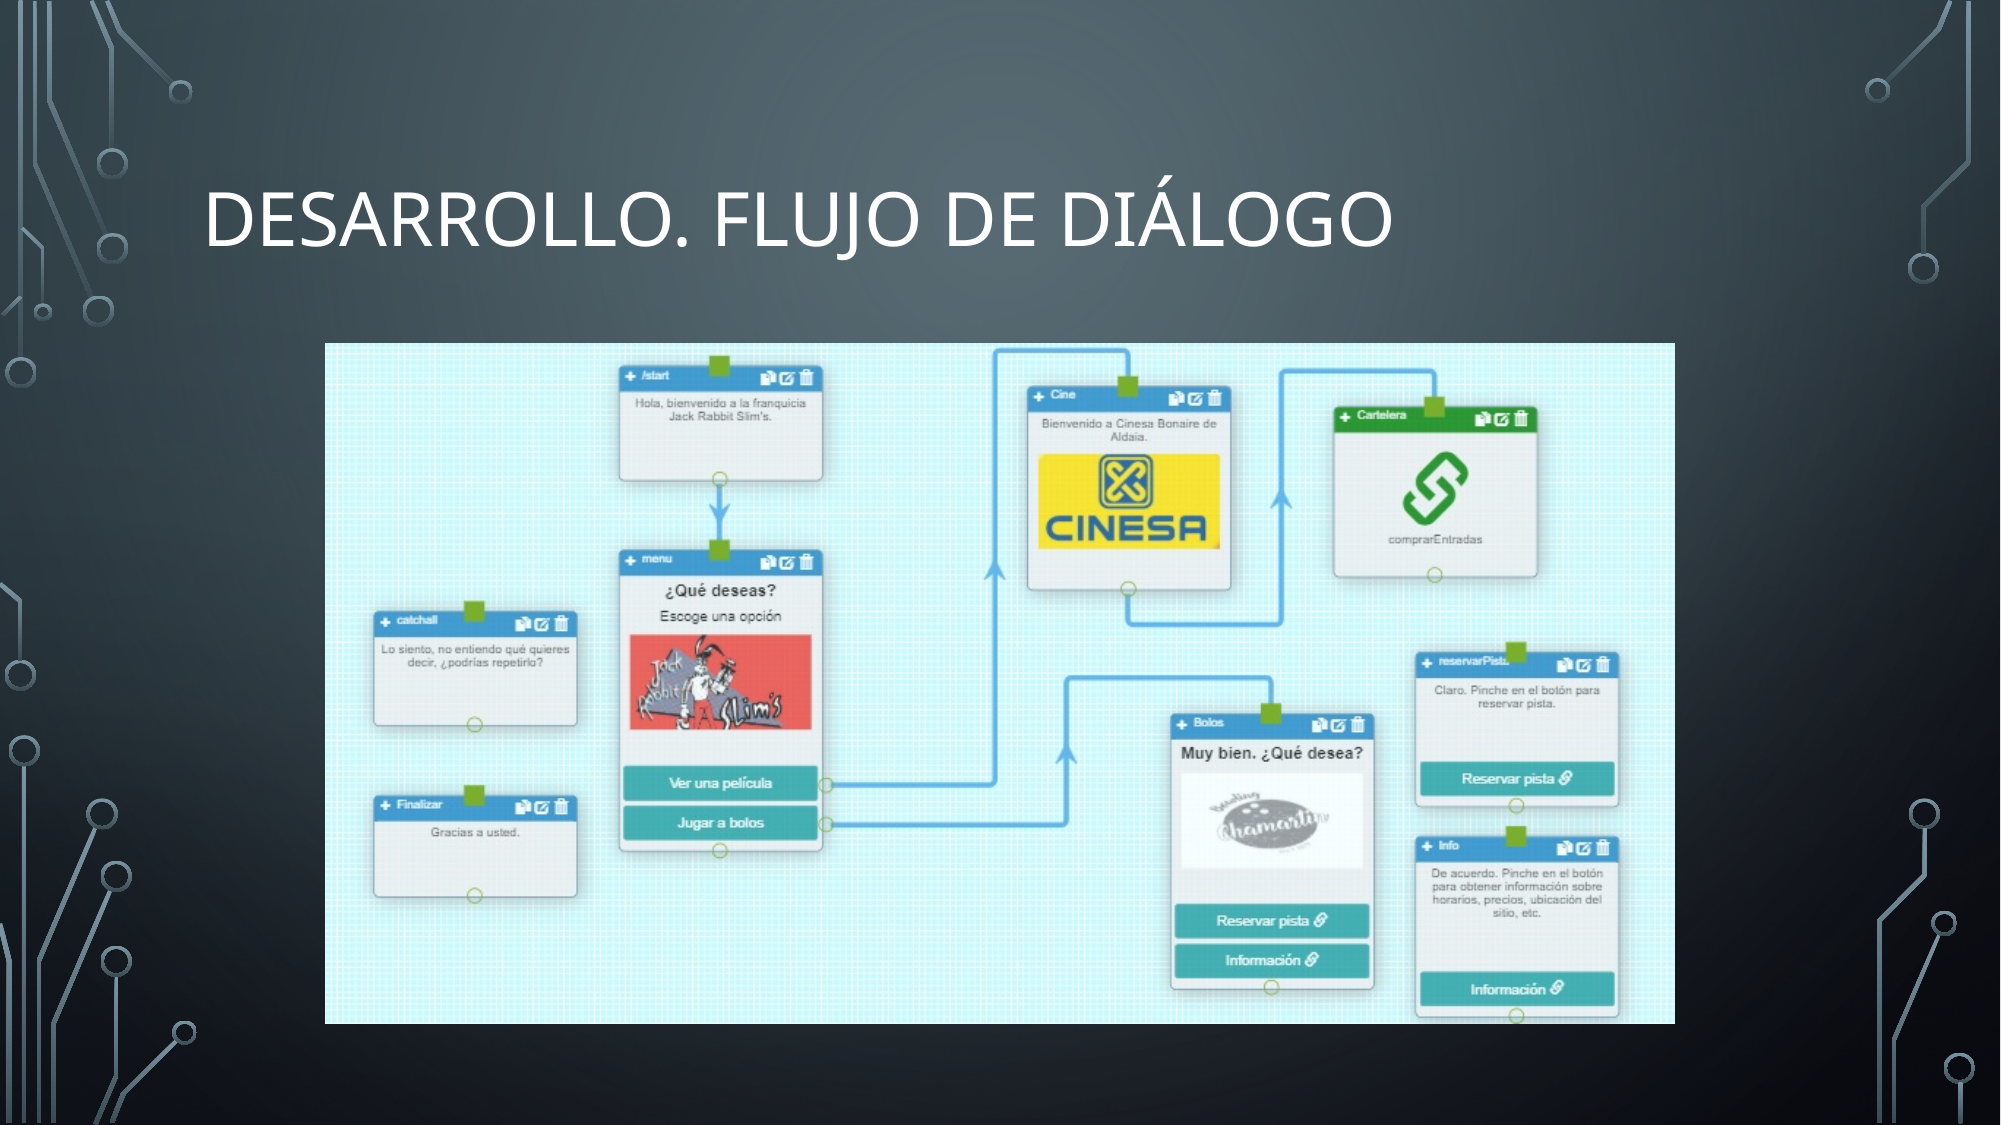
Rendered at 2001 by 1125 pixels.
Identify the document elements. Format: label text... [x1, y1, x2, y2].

title Desarrollo. Flujo de diálogo [187, 101, 1813, 344]
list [325, 343, 1675, 1024]
